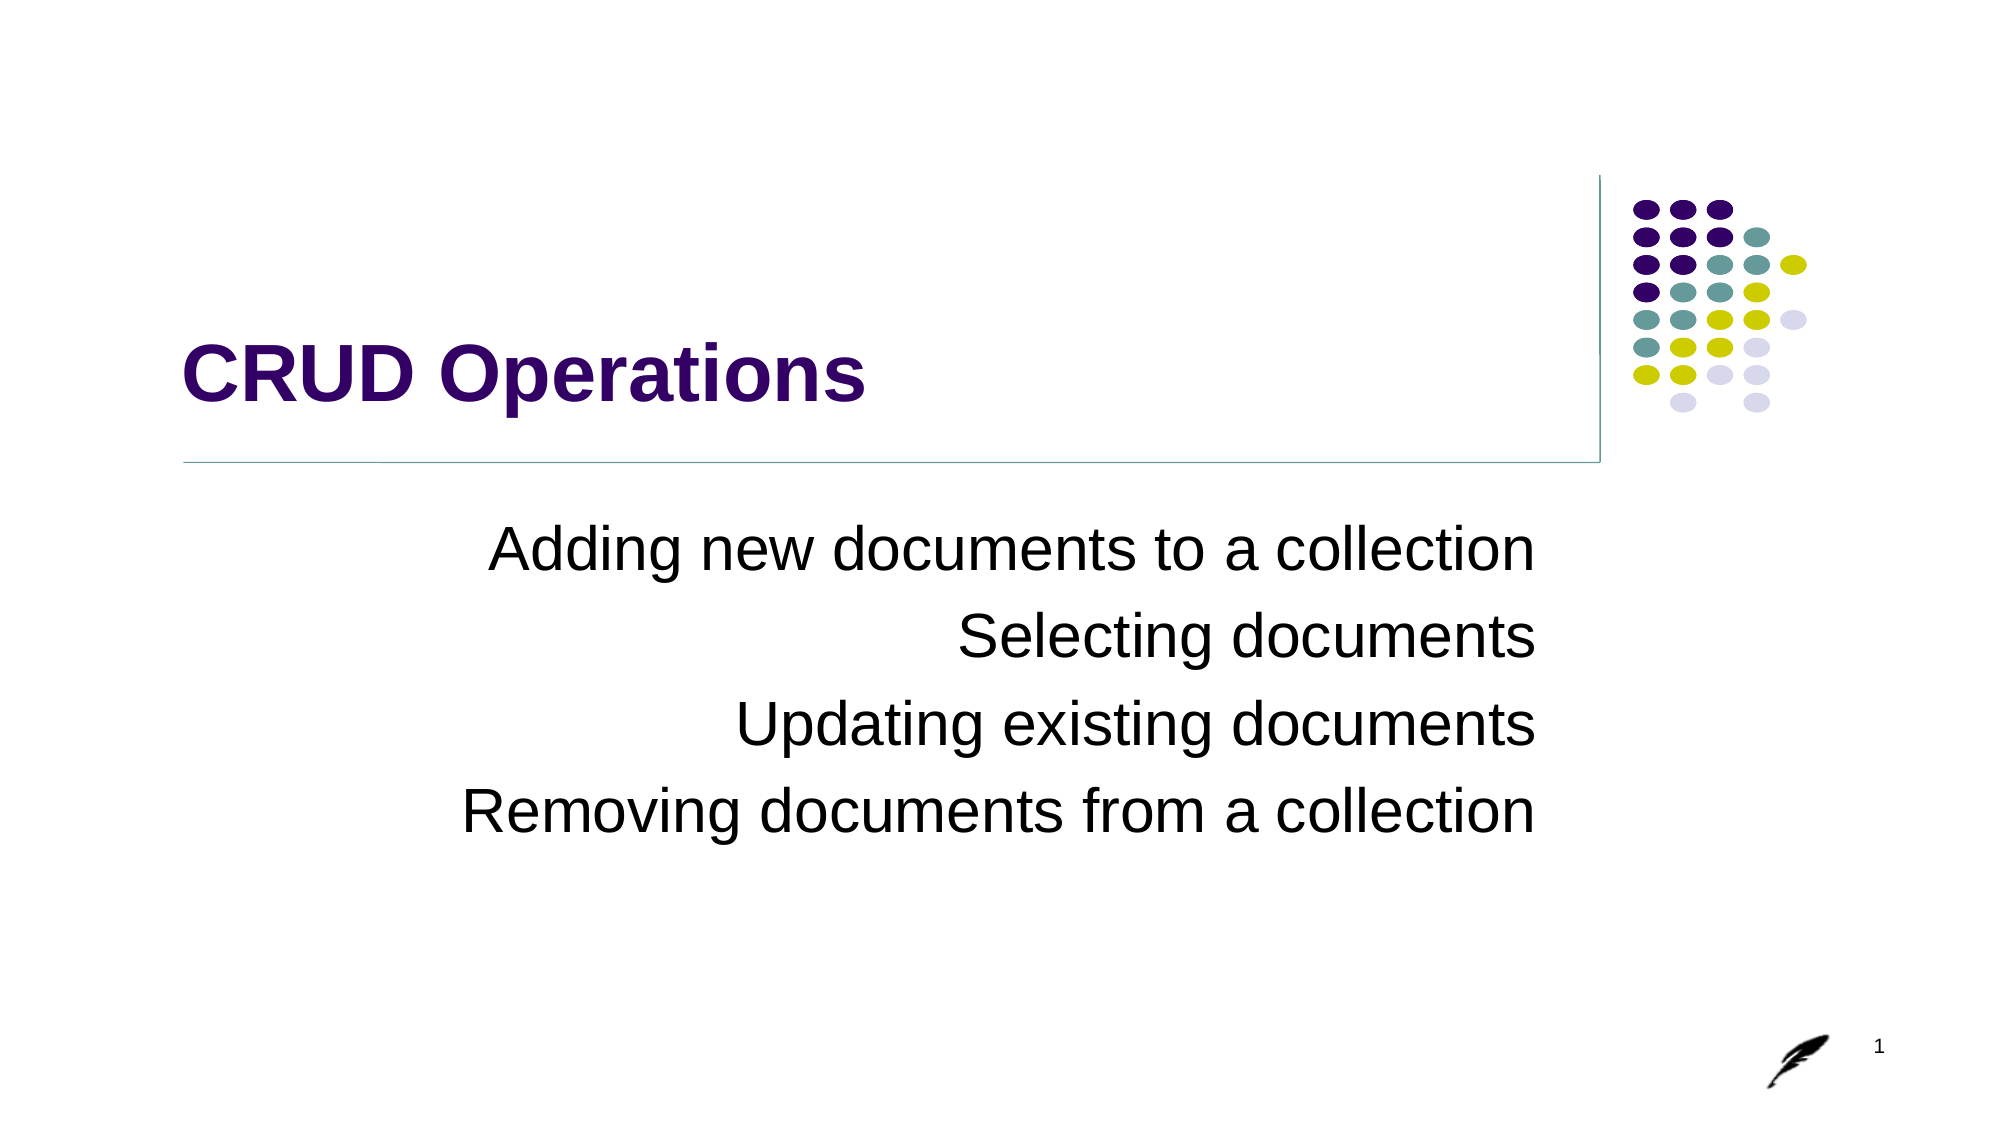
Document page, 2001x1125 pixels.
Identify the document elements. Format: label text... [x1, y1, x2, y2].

subtitle Adding new documents to a collection Selecting documents Updating existing documents Removing documents from a collection [185, 500, 1553, 888]
title CRUD Operations [166, 75, 1565, 425]
slide_number 1 [1433, 1025, 1900, 1100]
